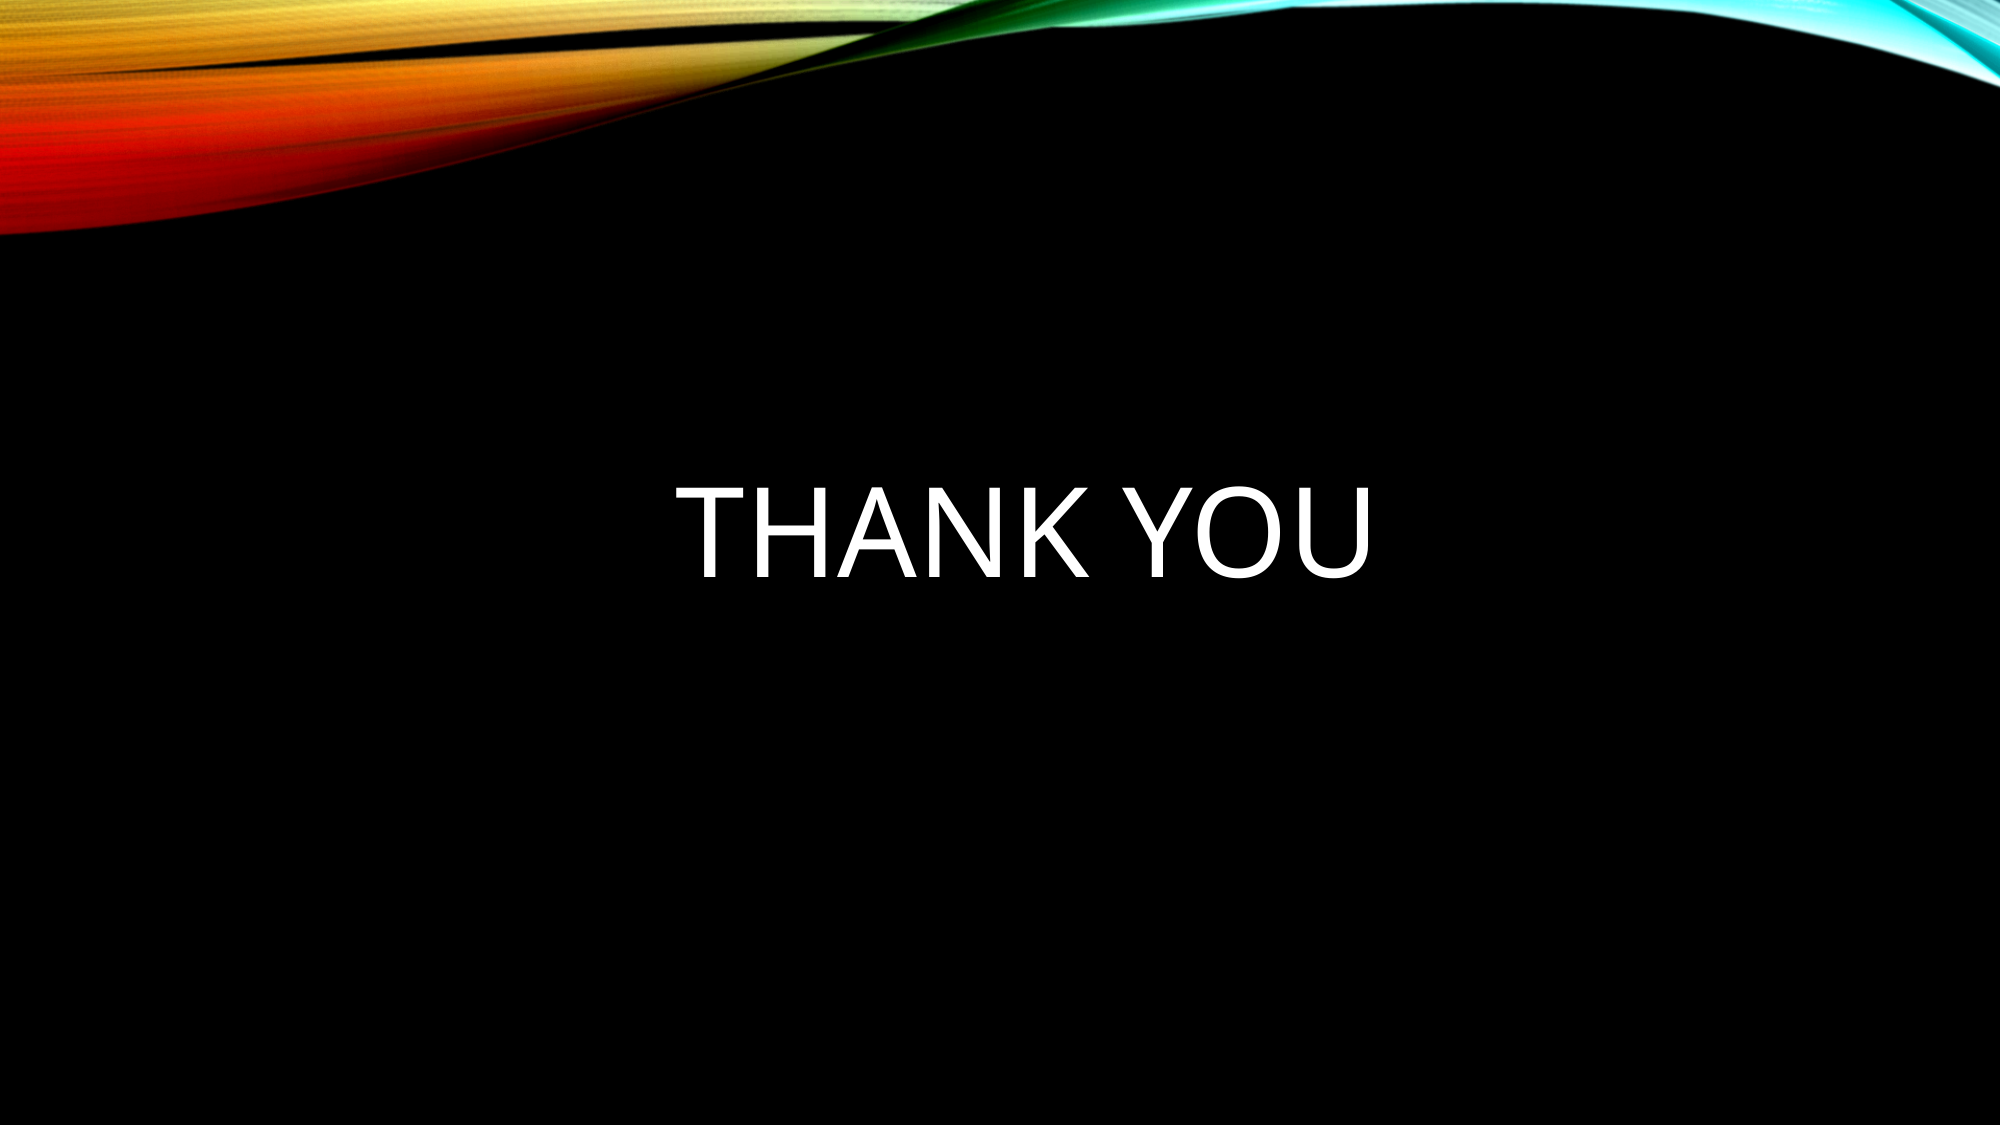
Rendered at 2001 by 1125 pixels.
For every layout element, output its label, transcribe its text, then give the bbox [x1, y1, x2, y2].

picture [0, 0, 2000, 237]
text_box THANK YOU [487, 445, 1569, 610]
